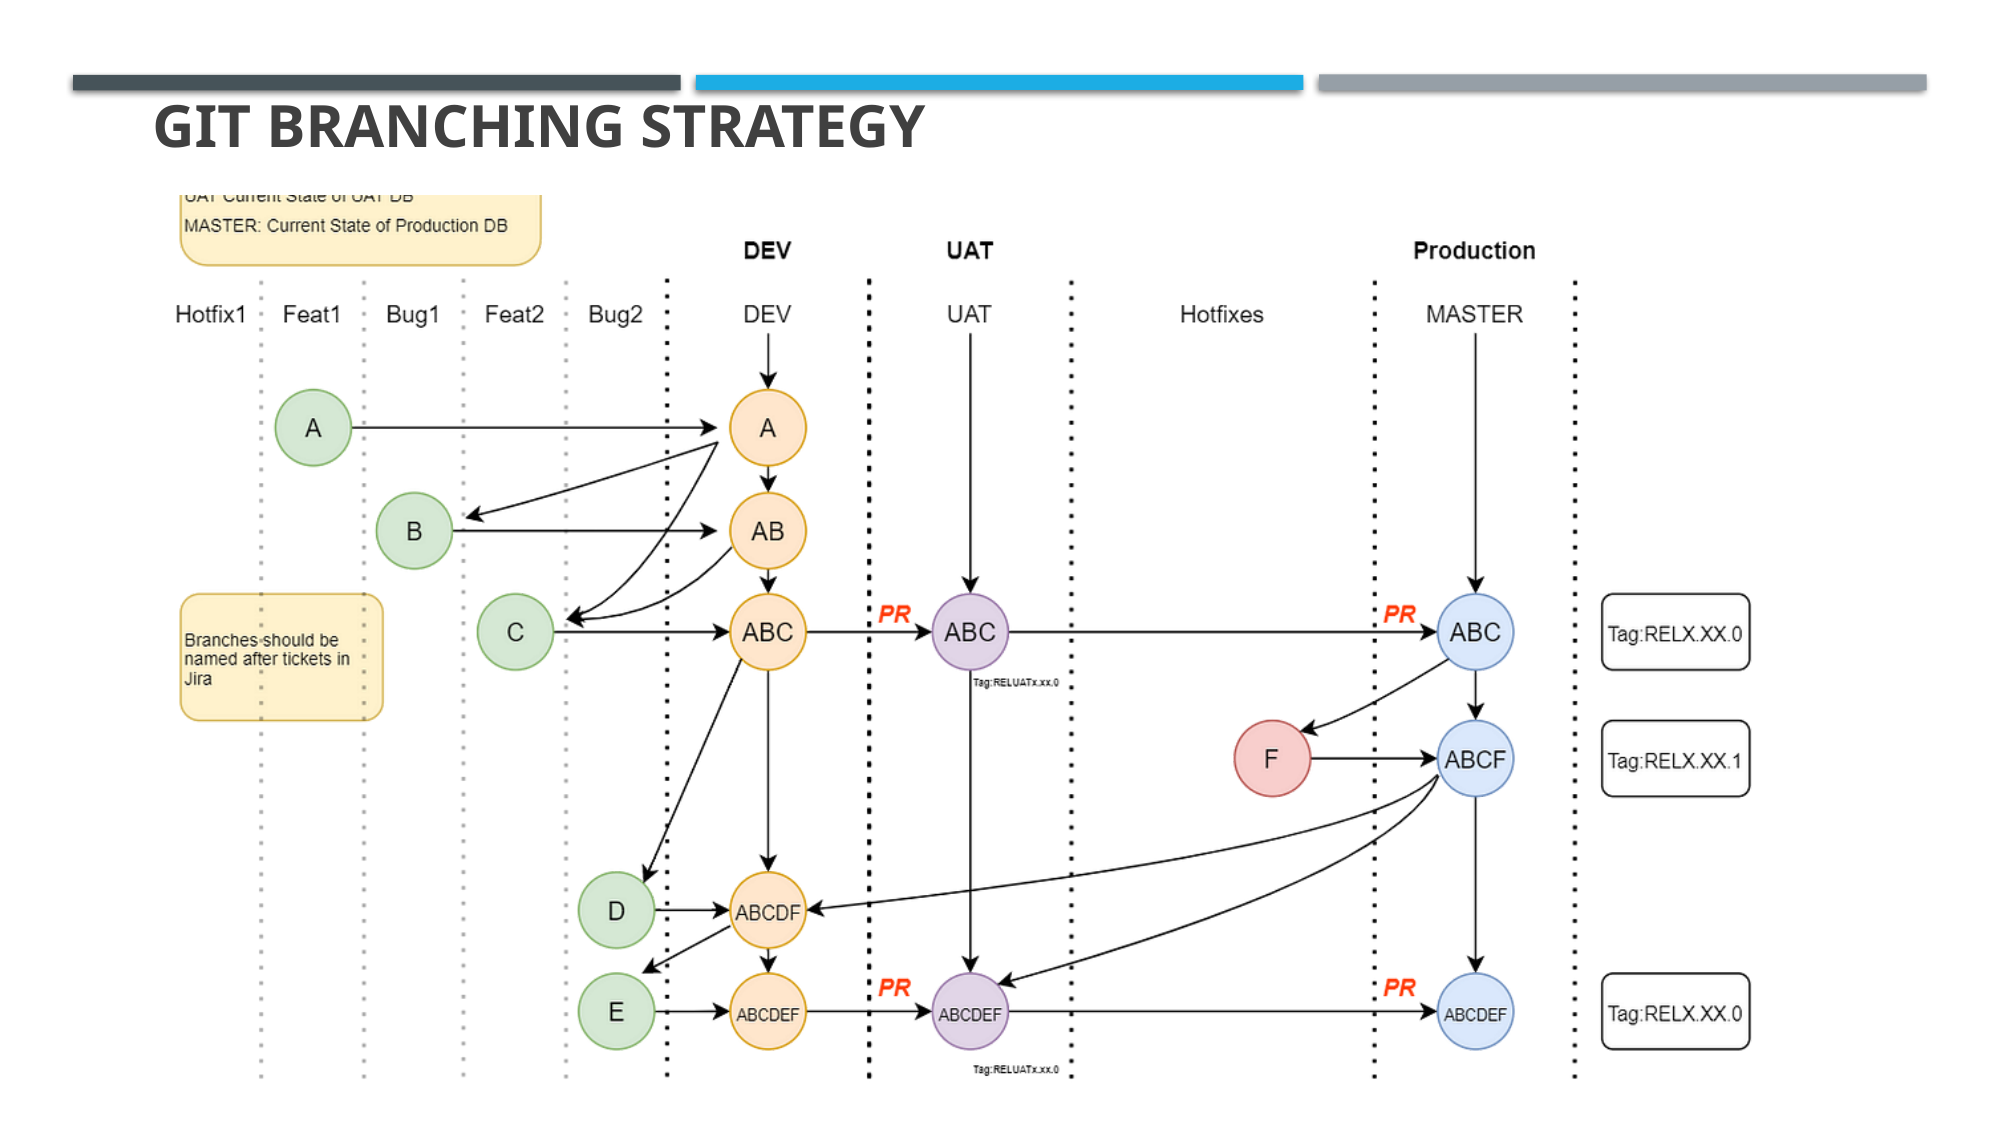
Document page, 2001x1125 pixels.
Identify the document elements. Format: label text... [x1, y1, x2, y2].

picture [160, 195, 1755, 1093]
title Git Branching strategy [137, 59, 1846, 167]
